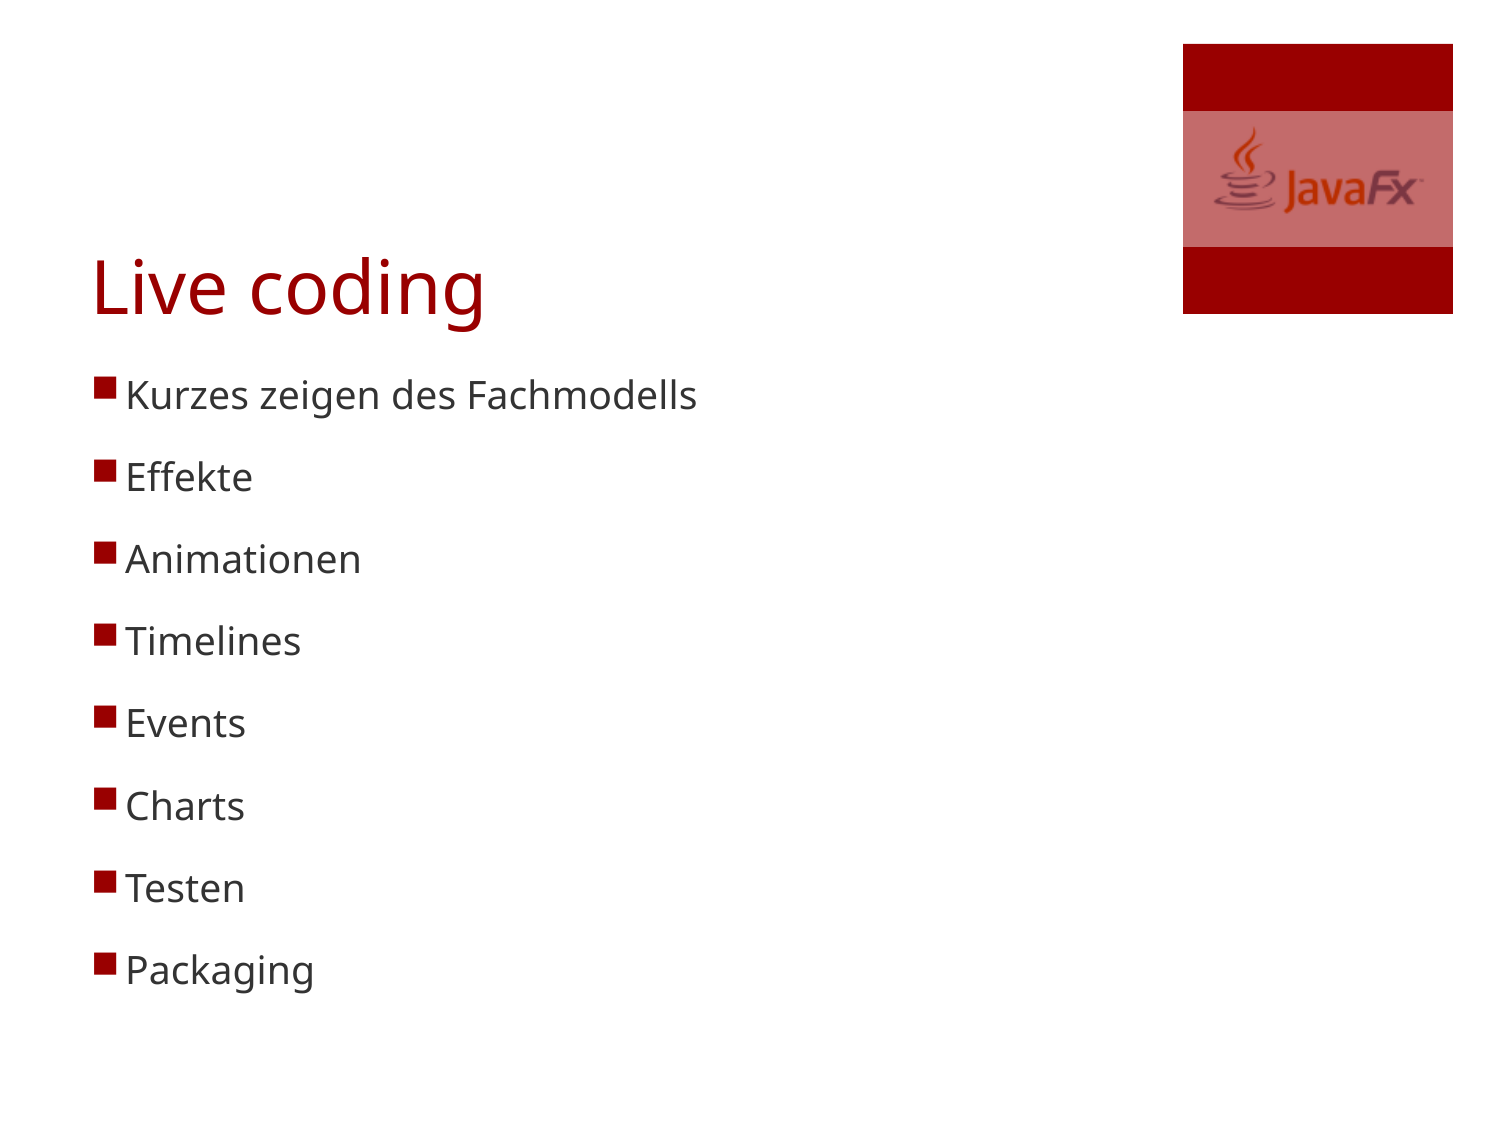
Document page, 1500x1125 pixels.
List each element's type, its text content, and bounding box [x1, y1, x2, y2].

title Live coding [75, 149, 1143, 338]
list Kurzes zeigen des Fachmodells Effekte Animationen Timelines Events Charts Testen Packaging [75, 362, 1143, 1005]
